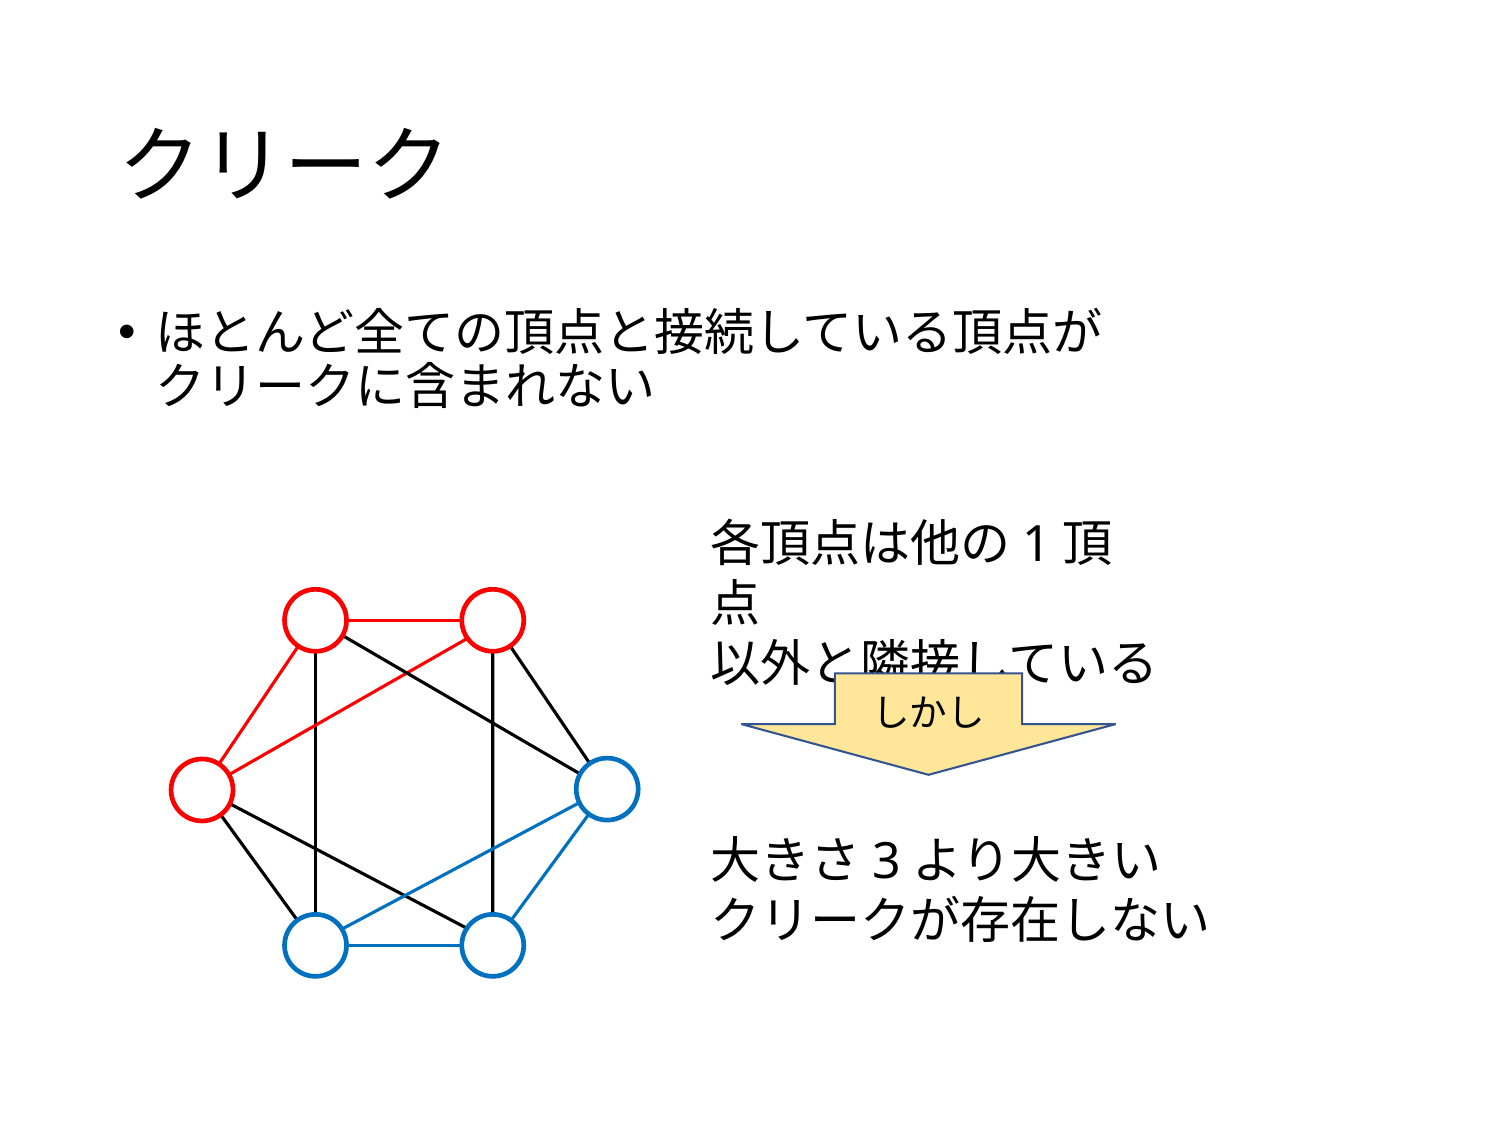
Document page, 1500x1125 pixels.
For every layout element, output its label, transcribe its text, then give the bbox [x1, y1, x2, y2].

text_box 各頂点は他の1頂点 以外と隣接している [695, 503, 1177, 699]
list ほとんど全ての頂点と接続している頂点が クリークに含まれない [103, 299, 1397, 1014]
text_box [311, 788, 607, 946]
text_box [202, 789, 311, 946]
text_box [461, 589, 524, 620]
text_box しかし [741, 672, 1116, 776]
text_box [461, 946, 524, 977]
title クリーク [103, 59, 1397, 278]
text_box [284, 946, 347, 977]
text_box 大きさ3より大きい クリークが存在しない [695, 820, 1234, 956]
text_box [608, 758, 639, 821]
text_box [202, 619, 500, 789]
text_box [171, 759, 201, 821]
text_box [284, 589, 347, 619]
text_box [316, 620, 607, 788]
